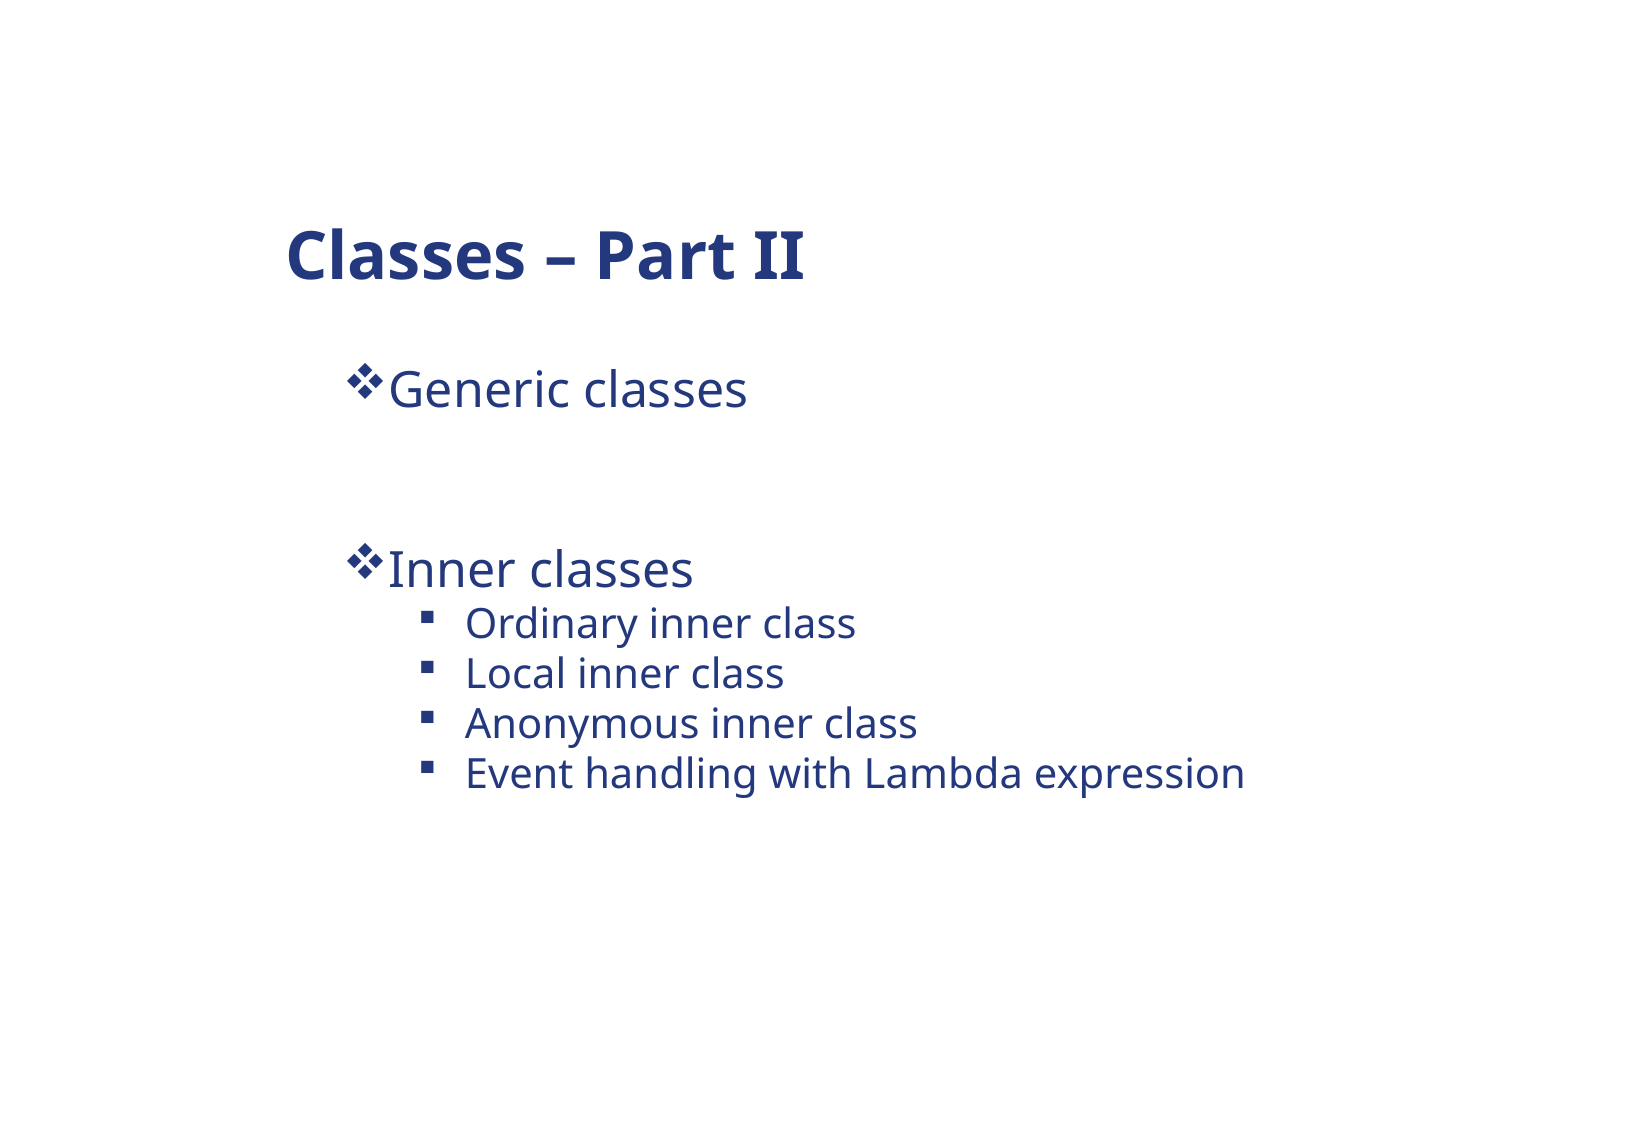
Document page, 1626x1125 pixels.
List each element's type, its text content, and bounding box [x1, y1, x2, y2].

text_box Generic classes Inner classes Ordinary inner class Local inner class Anonymous inner class Event handling with Lambda expression [328, 349, 1297, 915]
title Classes – Part II [268, 133, 1581, 317]
